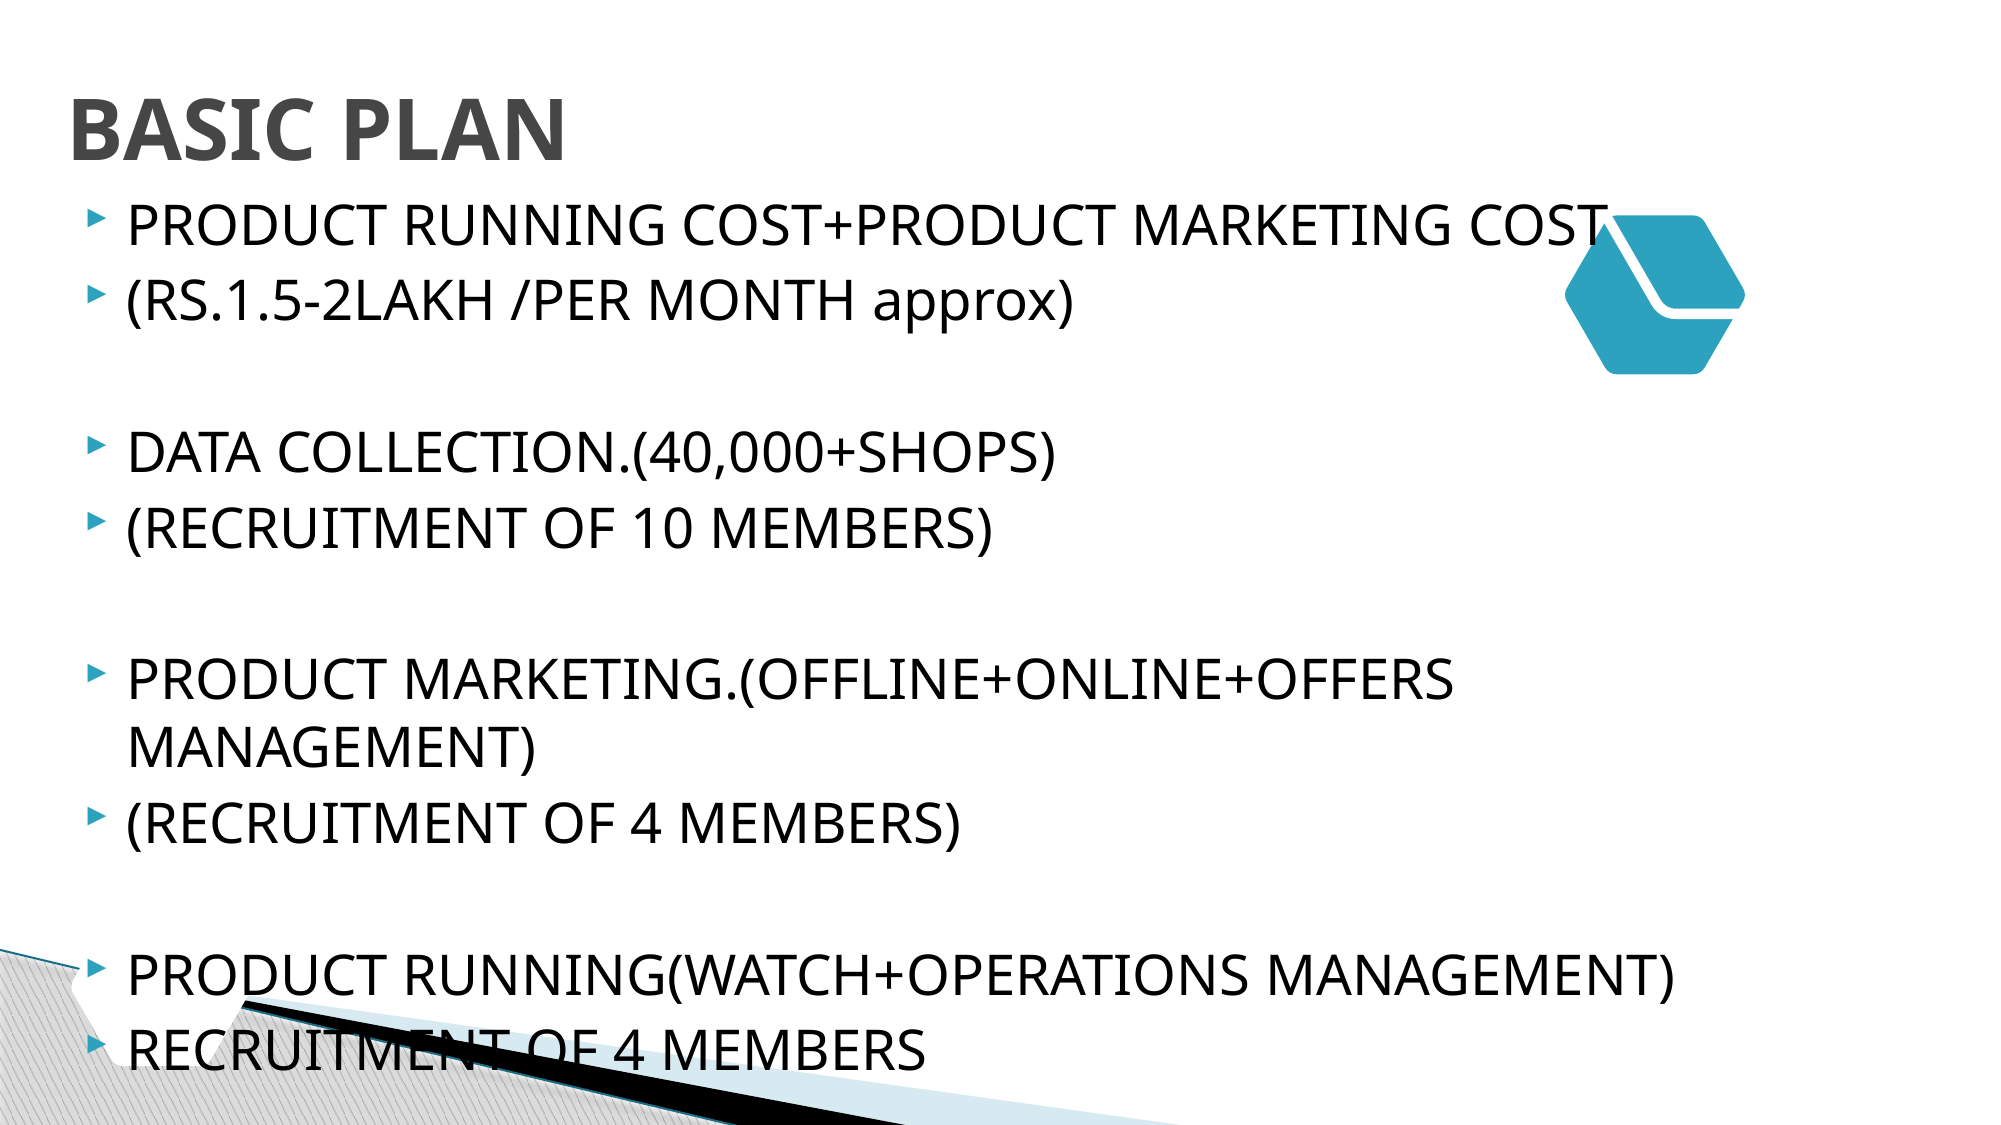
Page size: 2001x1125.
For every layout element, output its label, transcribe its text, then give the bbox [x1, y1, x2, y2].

title BASIC PLAN [51, 17, 1777, 235]
list PRODUCT RUNNING COST+PRODUCT MARKETING COST (RS.1.5-2LAKH /PER MONTH approx) DATA COLLECTION.(40,000+SHOPS) (RECRUITMENT OF 10 MEMBERS) PRODUCT MARKETING.(OFFLINE+ONLINE+OFFERS MANAGEMENT) (RECRUITMENT OF 4 MEMBERS) PRODUCT RUNNING(WATCH+OPERATIONS MANAGEMENT) RECRUITMENT OF 4 MEMBERS [51, 181, 1863, 1097]
